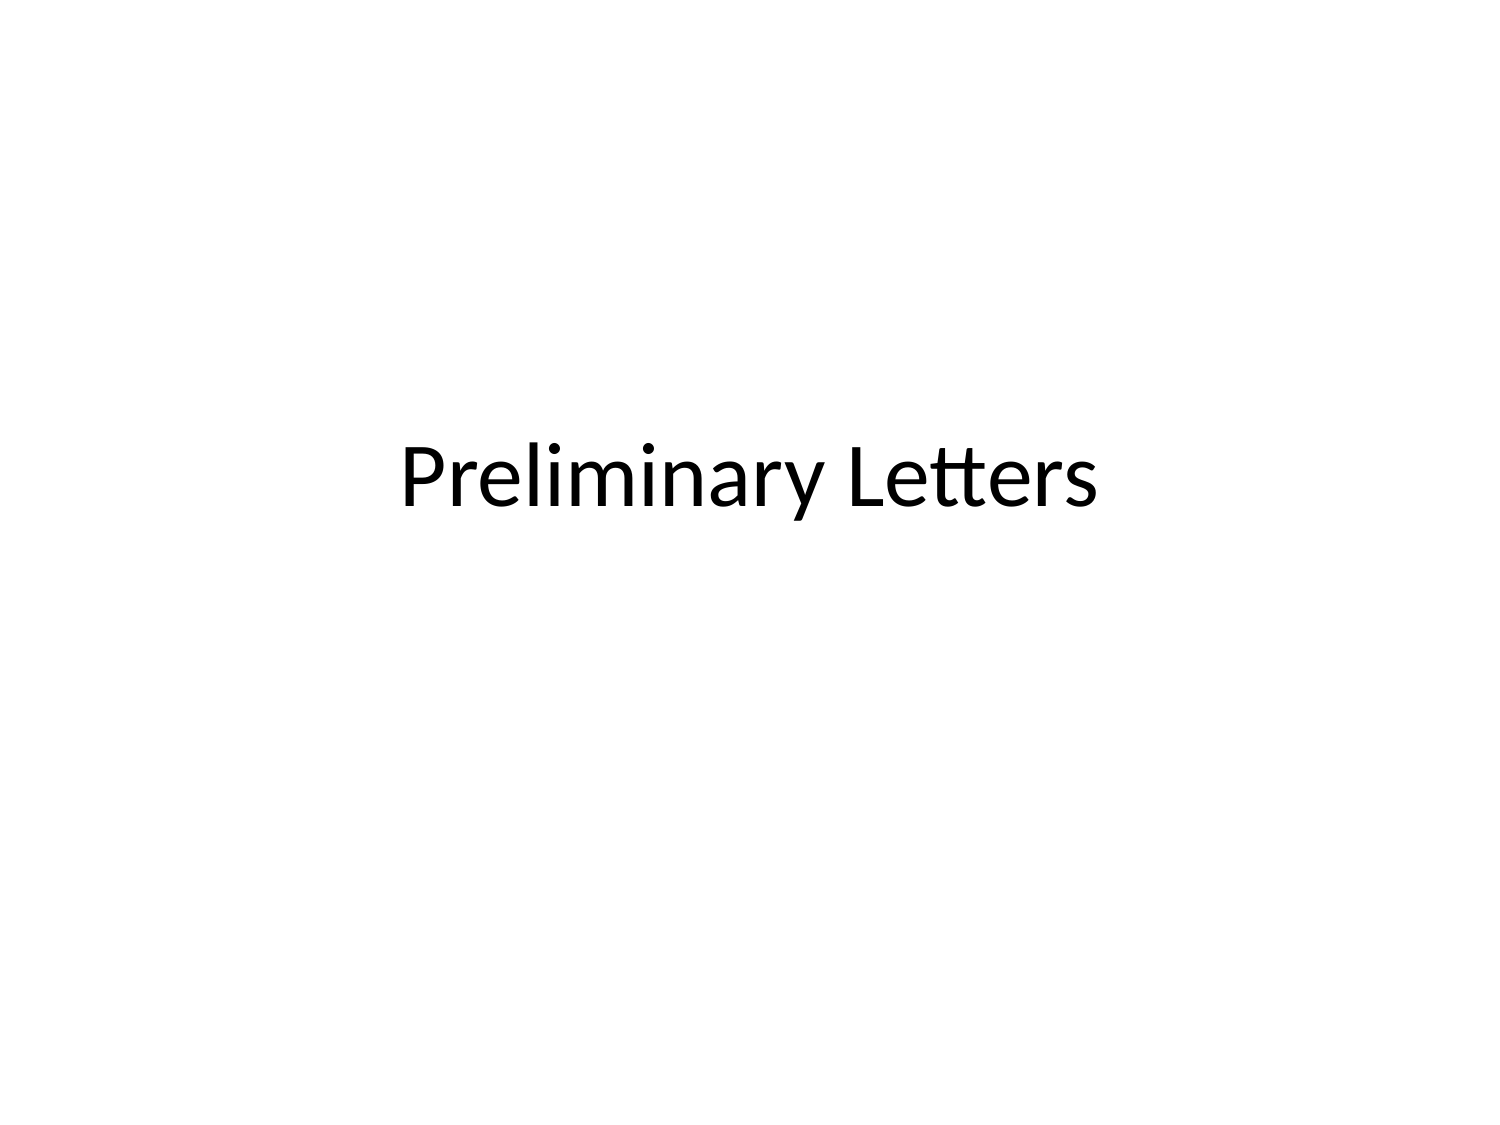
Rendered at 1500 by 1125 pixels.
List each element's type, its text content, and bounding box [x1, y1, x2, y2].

title Preliminary Letters [112, 349, 1388, 591]
